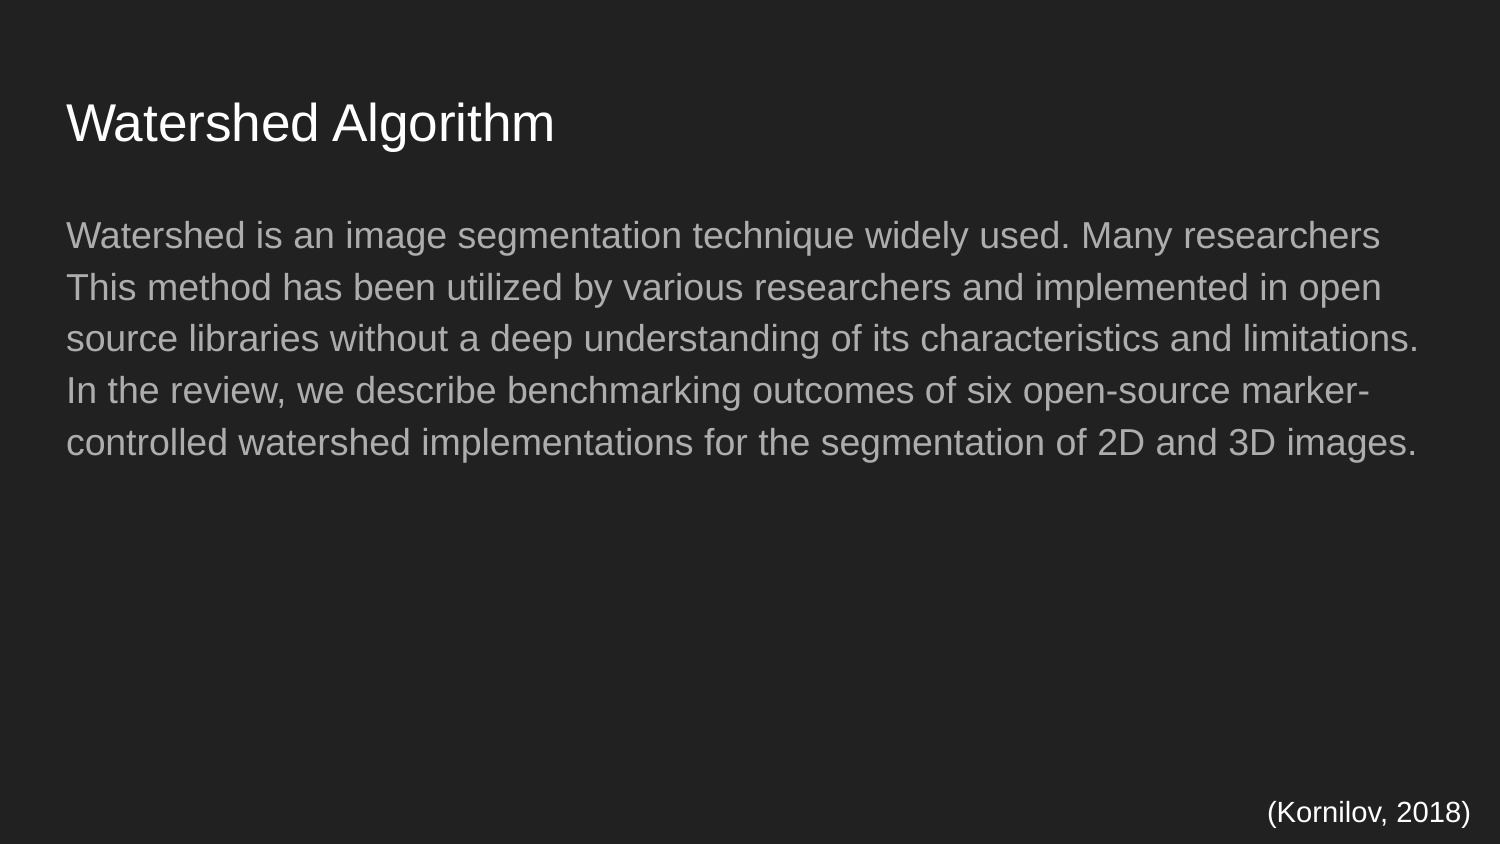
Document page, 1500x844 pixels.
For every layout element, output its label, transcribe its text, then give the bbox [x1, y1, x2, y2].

title Watershed Algorithm [51, 72, 1449, 167]
list Watershed is an image segmentation technique widely used. Many researchers This method has been utilized by various researchers and implemented in open source libraries without a deep understanding of its characteristics and limitations. In the review, we describe benchmarking outcomes of six open-source marker-controlled watershed implementations for the segmentation of 2D and 3D images. [51, 189, 1449, 750]
text_box (Kornilov, 2018) [1252, 778, 1500, 843]
